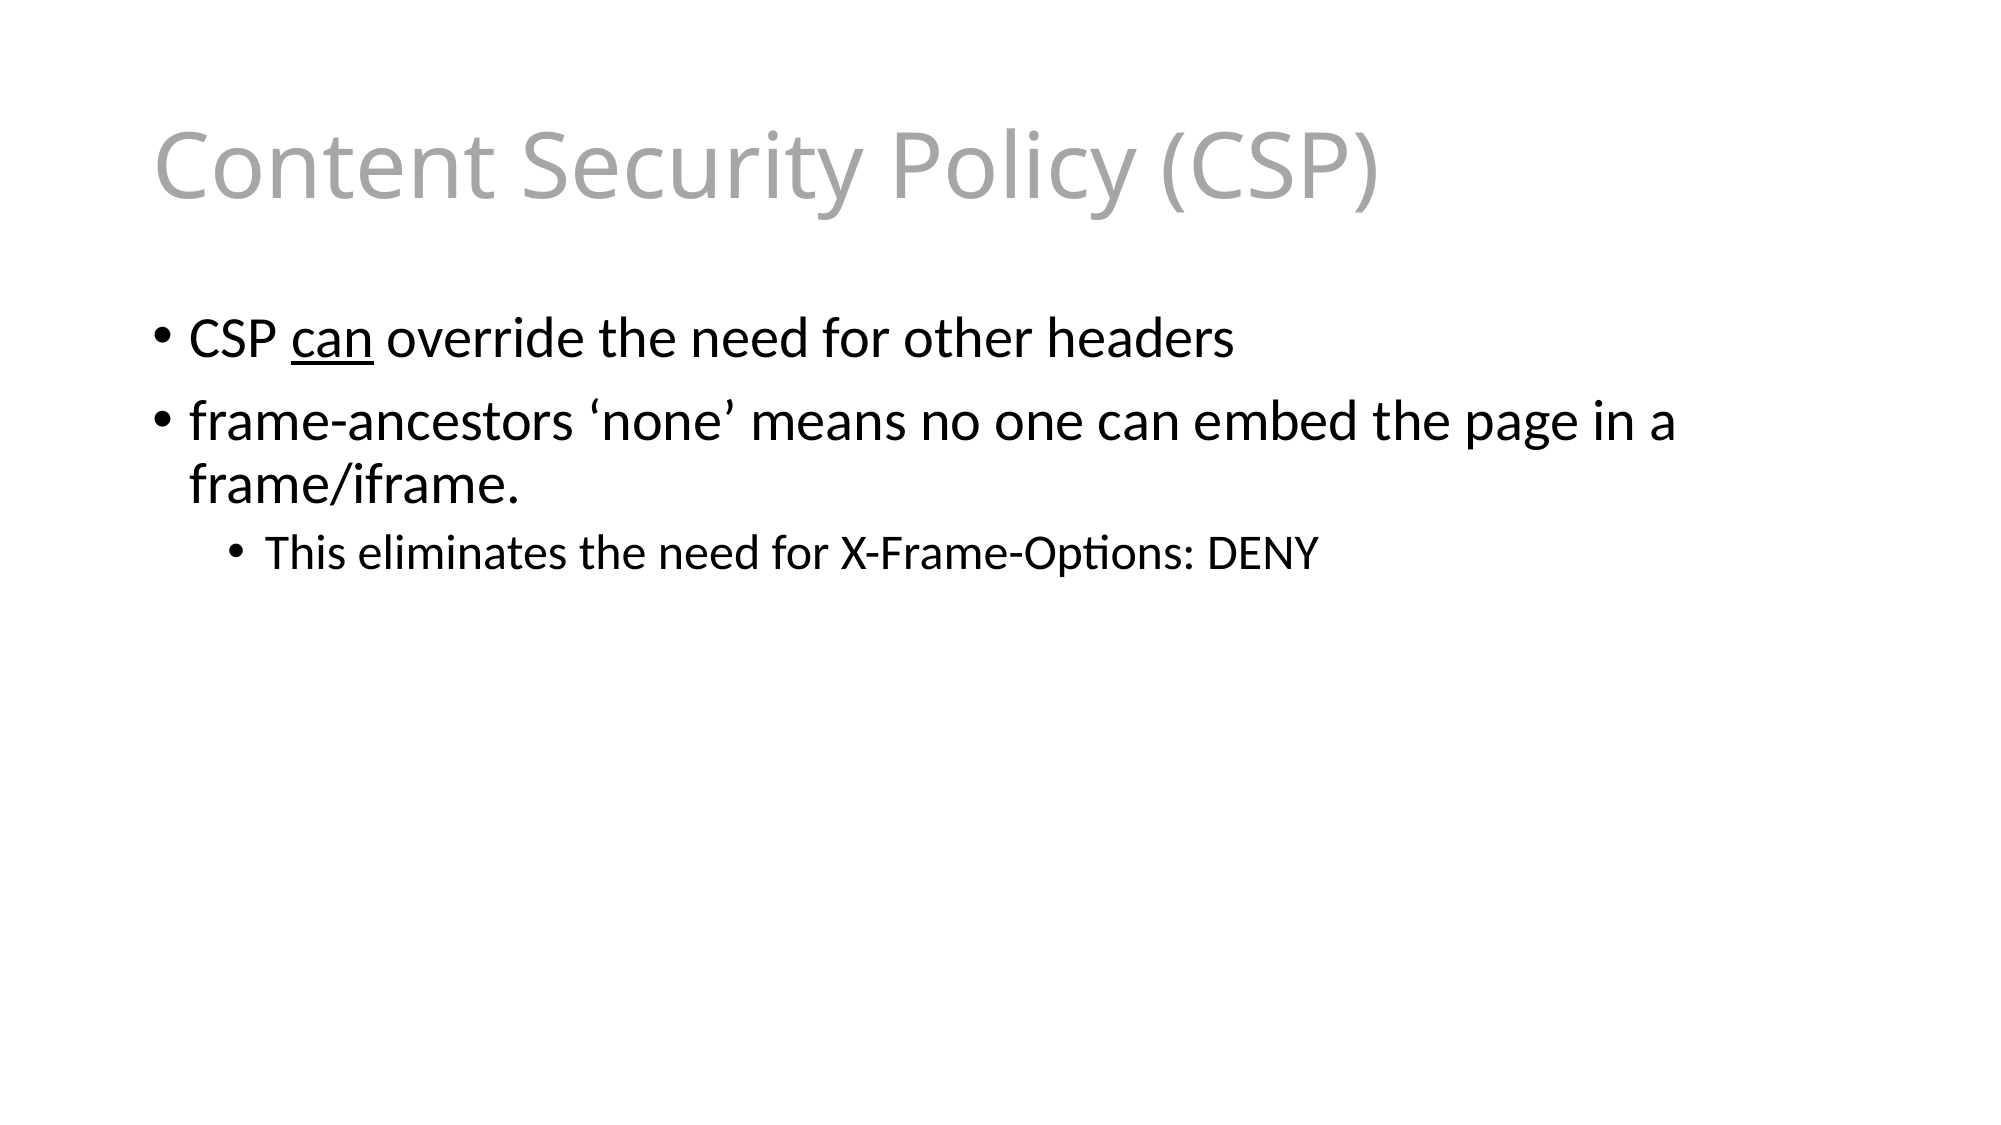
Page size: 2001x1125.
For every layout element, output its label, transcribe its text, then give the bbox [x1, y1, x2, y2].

title Content Security Policy (CSP) [137, 59, 1863, 278]
list CSP can override the need for other headers frame-ancestors ‘none’ means no one can embed the page in a frame/iframe. This eliminates the need for X-Frame-Options: DENY [137, 299, 1863, 1079]
